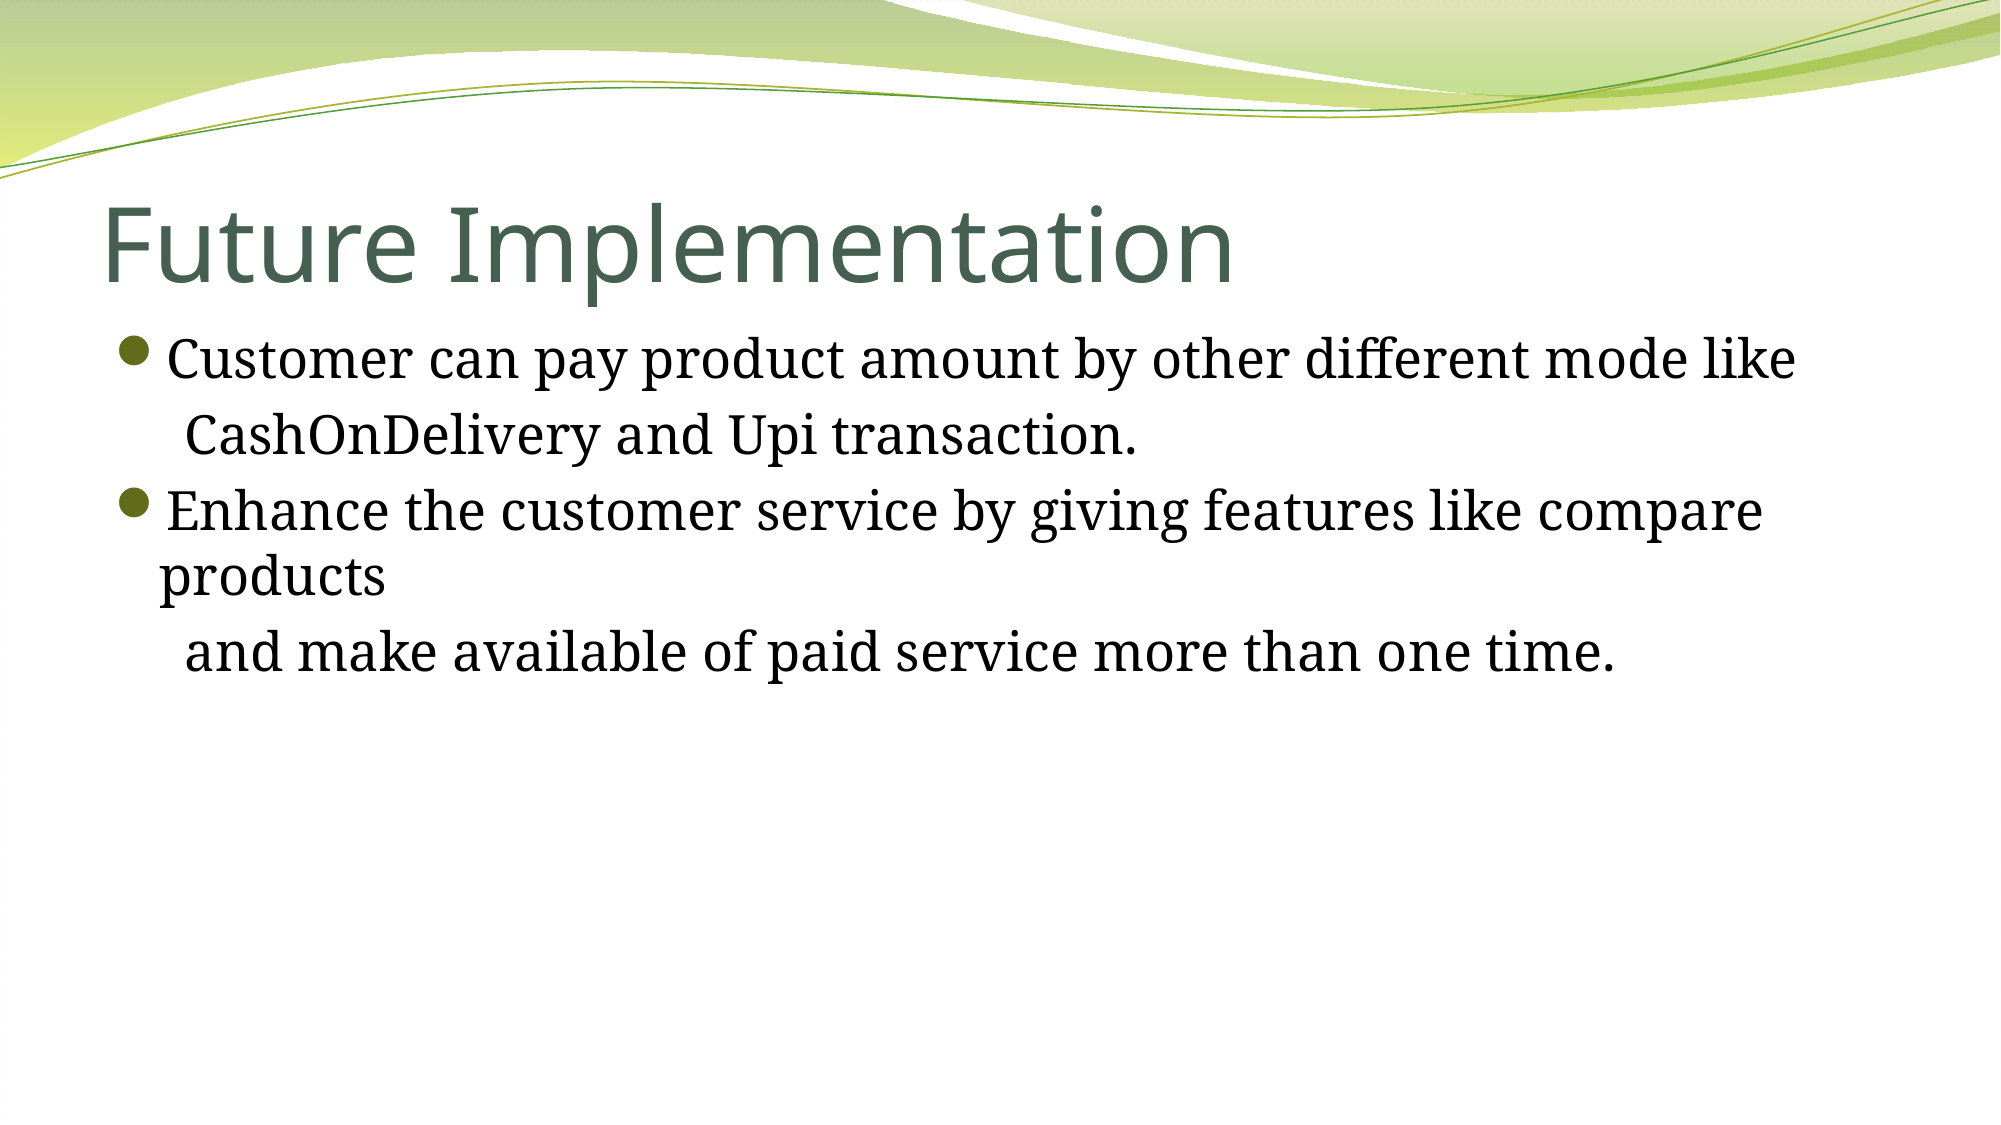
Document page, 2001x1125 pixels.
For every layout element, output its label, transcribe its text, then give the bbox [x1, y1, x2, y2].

list Customer can pay product amount by other different mode like CashOnDelivery and Upi transaction. Enhance the customer service by giving features like compare products and make available of paid service more than one time. [99, 317, 1900, 1038]
title Future Implementation [99, 115, 1900, 303]
